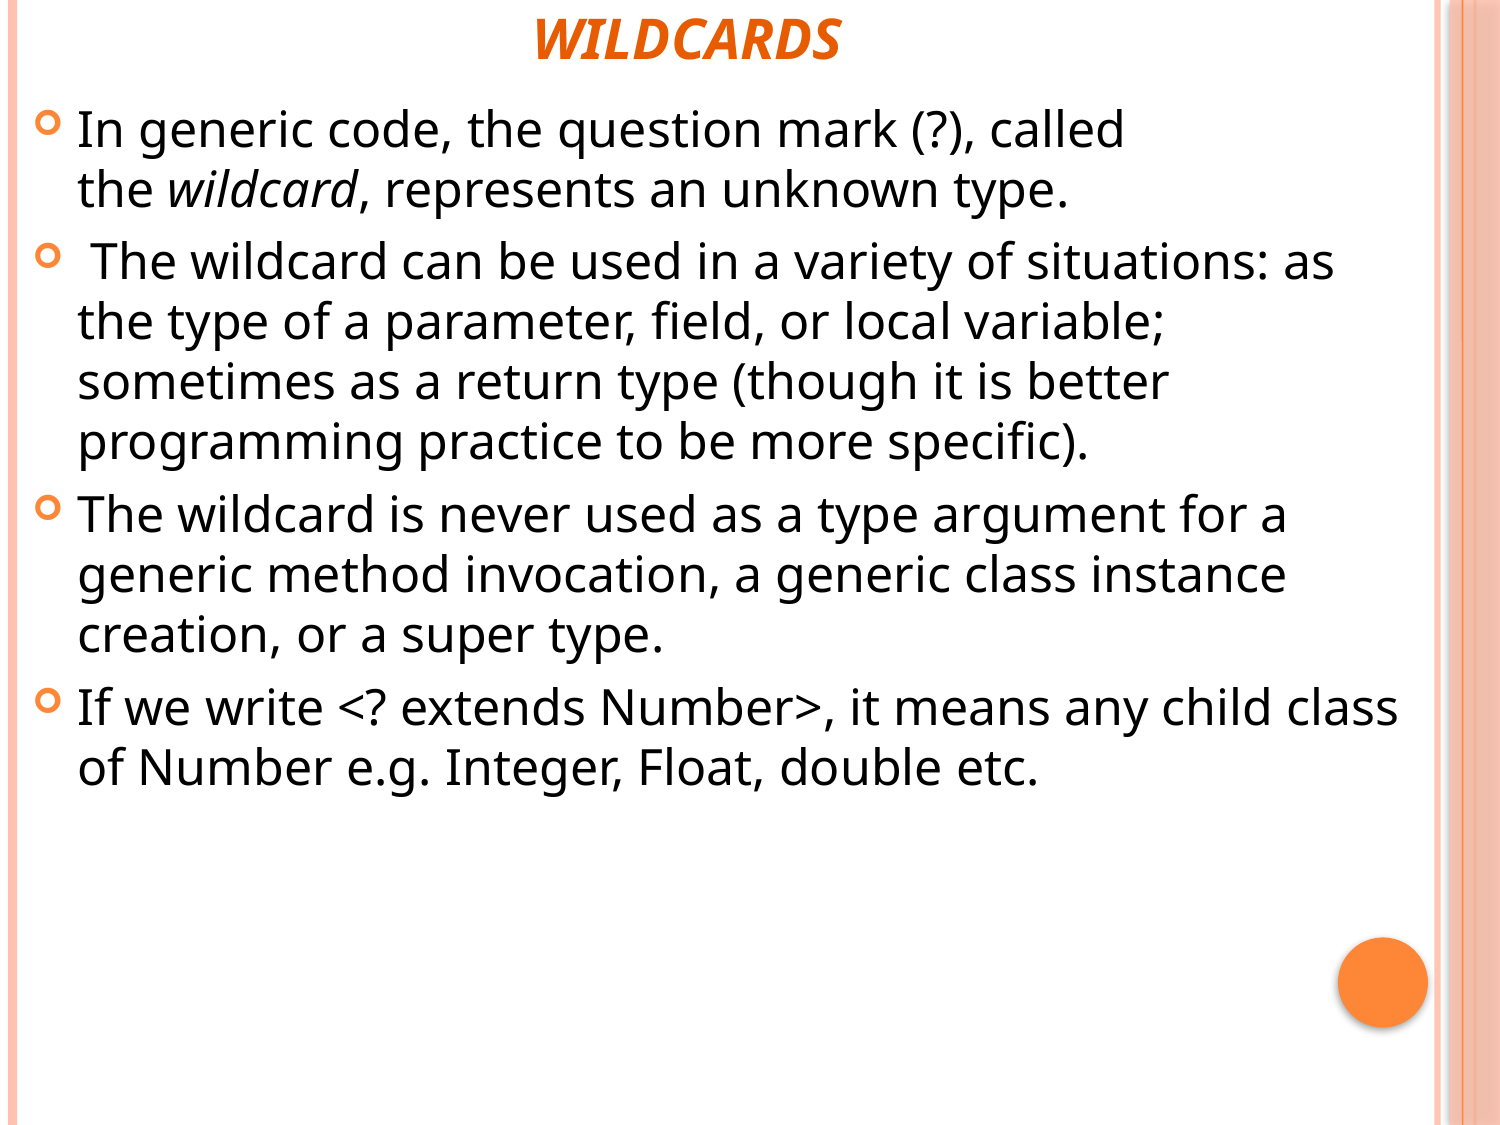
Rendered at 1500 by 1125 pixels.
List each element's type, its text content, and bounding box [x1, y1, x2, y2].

list In generic code, the question mark (?), called the wildcard, represents an unknown type. The wildcard can be used in a variety of situations: as the type of a parameter, field, or local variable; sometimes as a return type (though it is better programming practice to be more specific). The wildcard is never used as a type argument for a generic method invocation, a generic class instance creation, or a super type. If we write <? extends Number>, it means any child class of Number e.g. Integer, Float, double etc. [17, 90, 1436, 1106]
title Wildcards [75, 0, 1300, 79]
